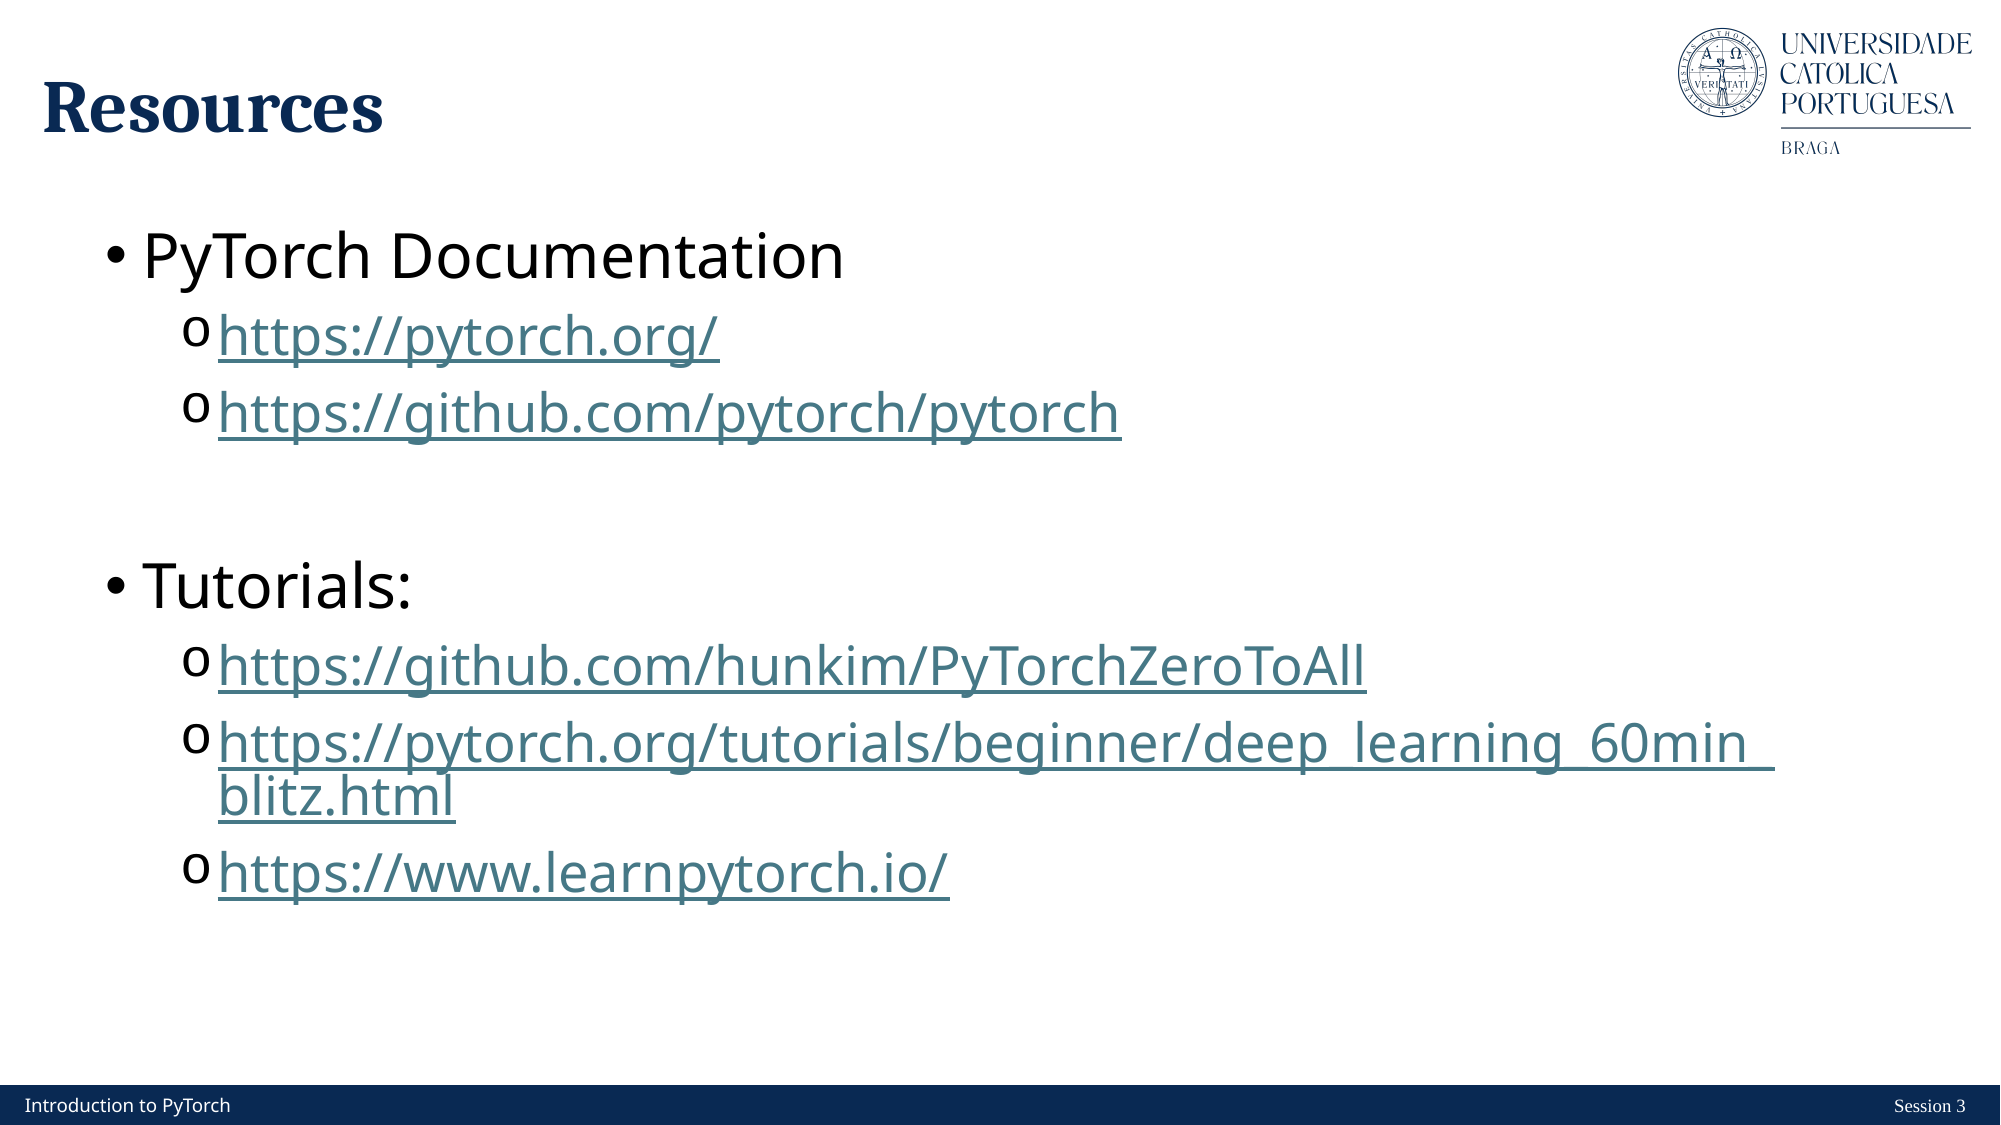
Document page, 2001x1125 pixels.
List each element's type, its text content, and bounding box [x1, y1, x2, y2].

text_box [0, 1085, 2000, 1125]
list PyTorch Documentation https://pytorch.org/ https://github.com/pytorch/pytorch Tutorials: https://github.com/hunkim/PyTorchZeroToAll https://pytorch.org/tutorials/beginner/deep_learning_60min_blitz.html https://www.learnpytorch.io/ [89, 216, 1815, 1075]
text_box Session 3 [865, 1086, 1981, 1125]
title Resources [27, 0, 1753, 218]
text_box Introduction to PyTorch [9, 1086, 865, 1125]
picture [1672, 18, 1982, 163]
